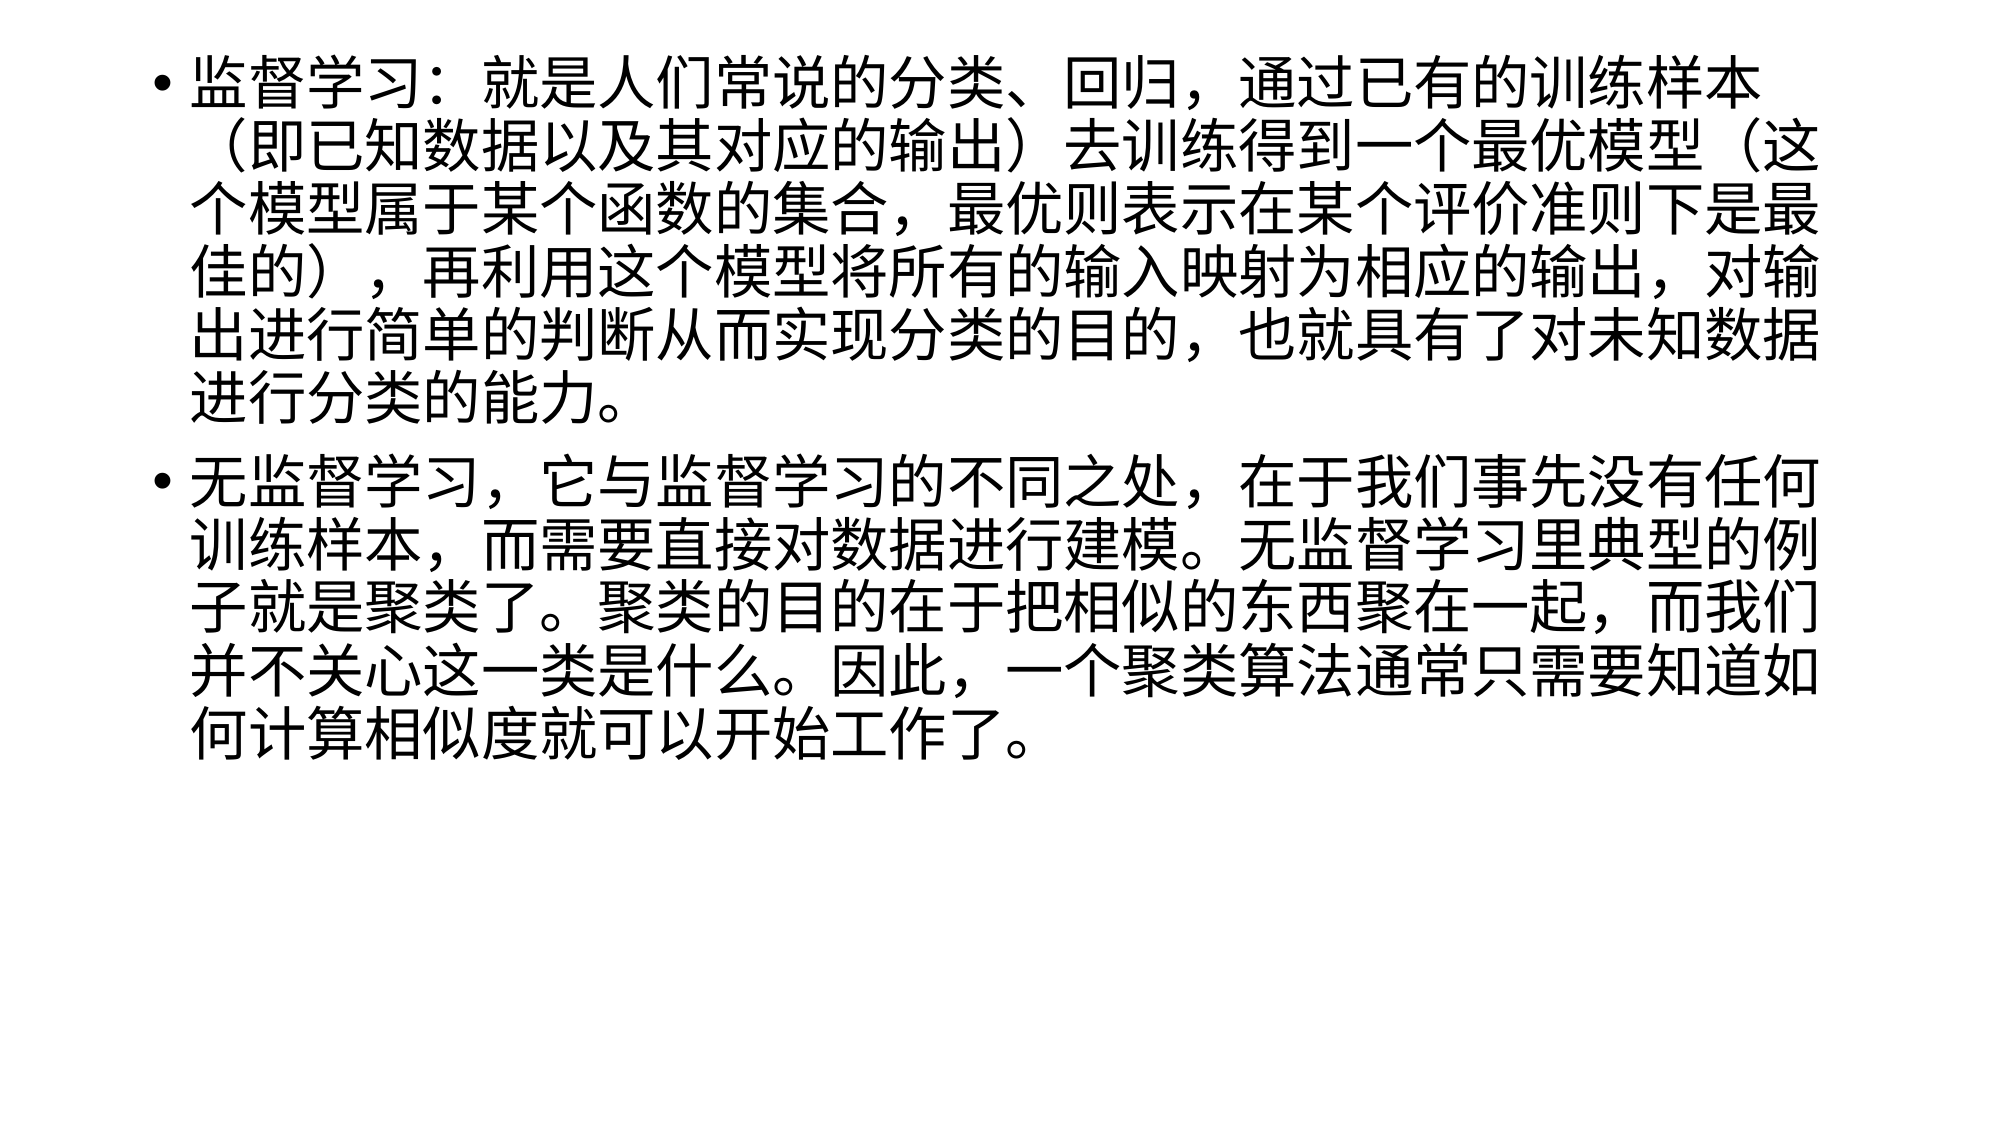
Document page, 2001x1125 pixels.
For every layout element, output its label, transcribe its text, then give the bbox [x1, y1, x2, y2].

list 监督学习：就是人们常说的分类、回归，通过已有的训练样本（即已知数据以及其对应的输出）去训练得到一个最优模型（这个模型属于某个函数的集合，最优则表示在某个评价准则下是最佳的），再利用这个模型将所有的输入映射为相应的输出，对输出进行简单的判断从而实现分类的目的，也就具有了对未知数据进行分类的能力。 无监督学习，它与监督学习的不同之处，在于我们事先没有任何训练样本，而需要直接对数据进行建模。无监督学习里典型的例子就是聚类了。聚类的目的在于把相似的东西聚在一起，而我们并不关心这一类是什么。因此，一个聚类算法通常只需要知道如何计算相似度就可以开始工作了。 [137, 46, 1863, 1014]
